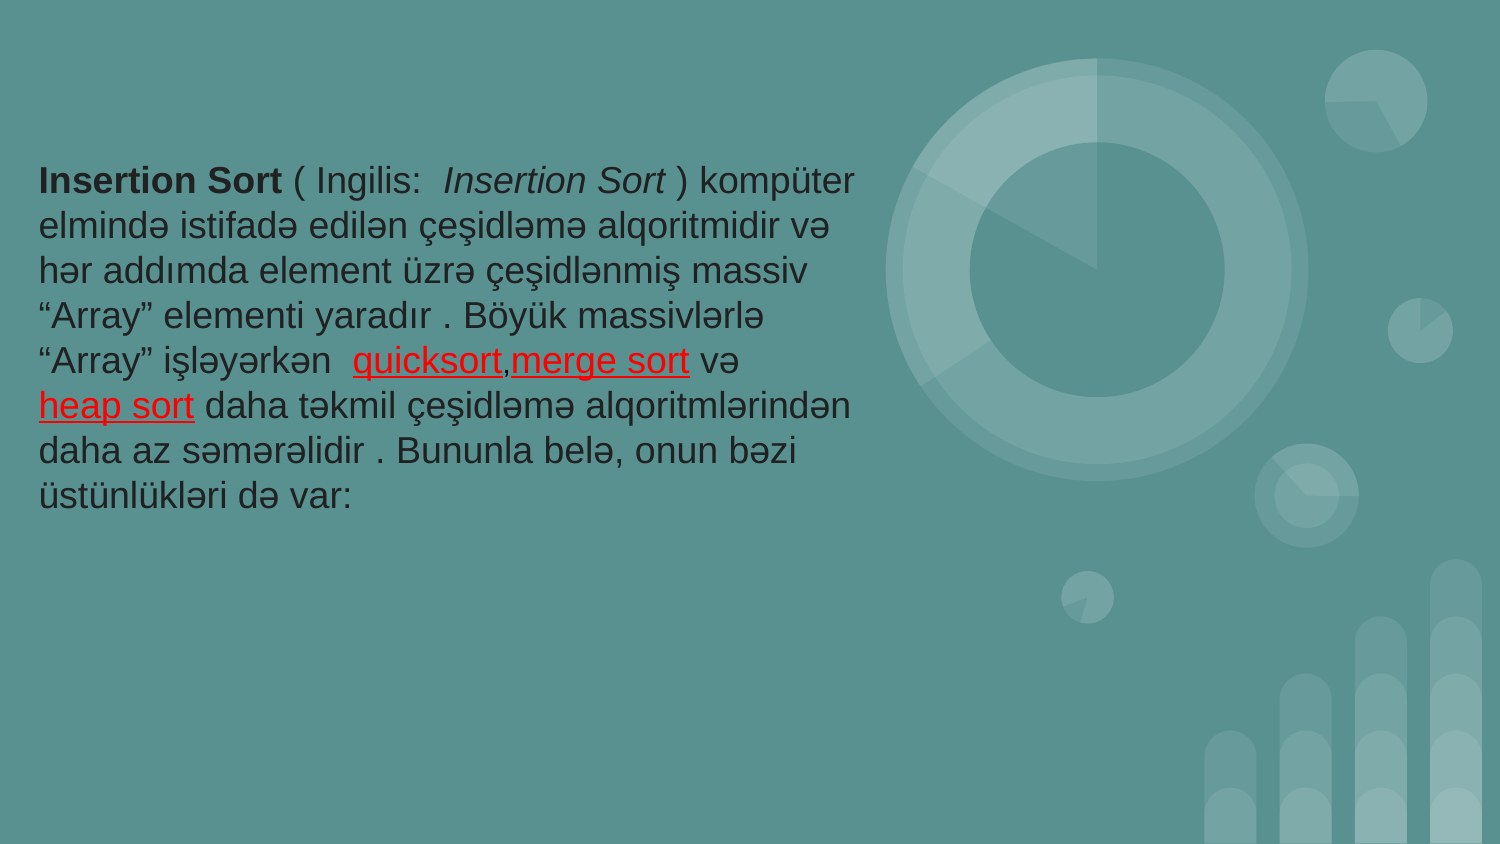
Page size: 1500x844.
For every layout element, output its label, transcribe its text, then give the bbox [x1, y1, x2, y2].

text_box Insertion Sort ( Ingilis: Insertion Sort ) kompüter elmində istifadə edilən çeşidləmə alqoritmidir və hər addımda element üzrə çeşidlənmiş massiv “Array” elementi yaradır . Böyük massivlərlə “Array” işləyərkən quicksort,merge sort və heap sort daha təkmil çeşidləmə alqoritmlərindən daha az səmərəlidir . Bununla belə, onun bəzi üstünlükləri də var: [23, 141, 882, 532]
